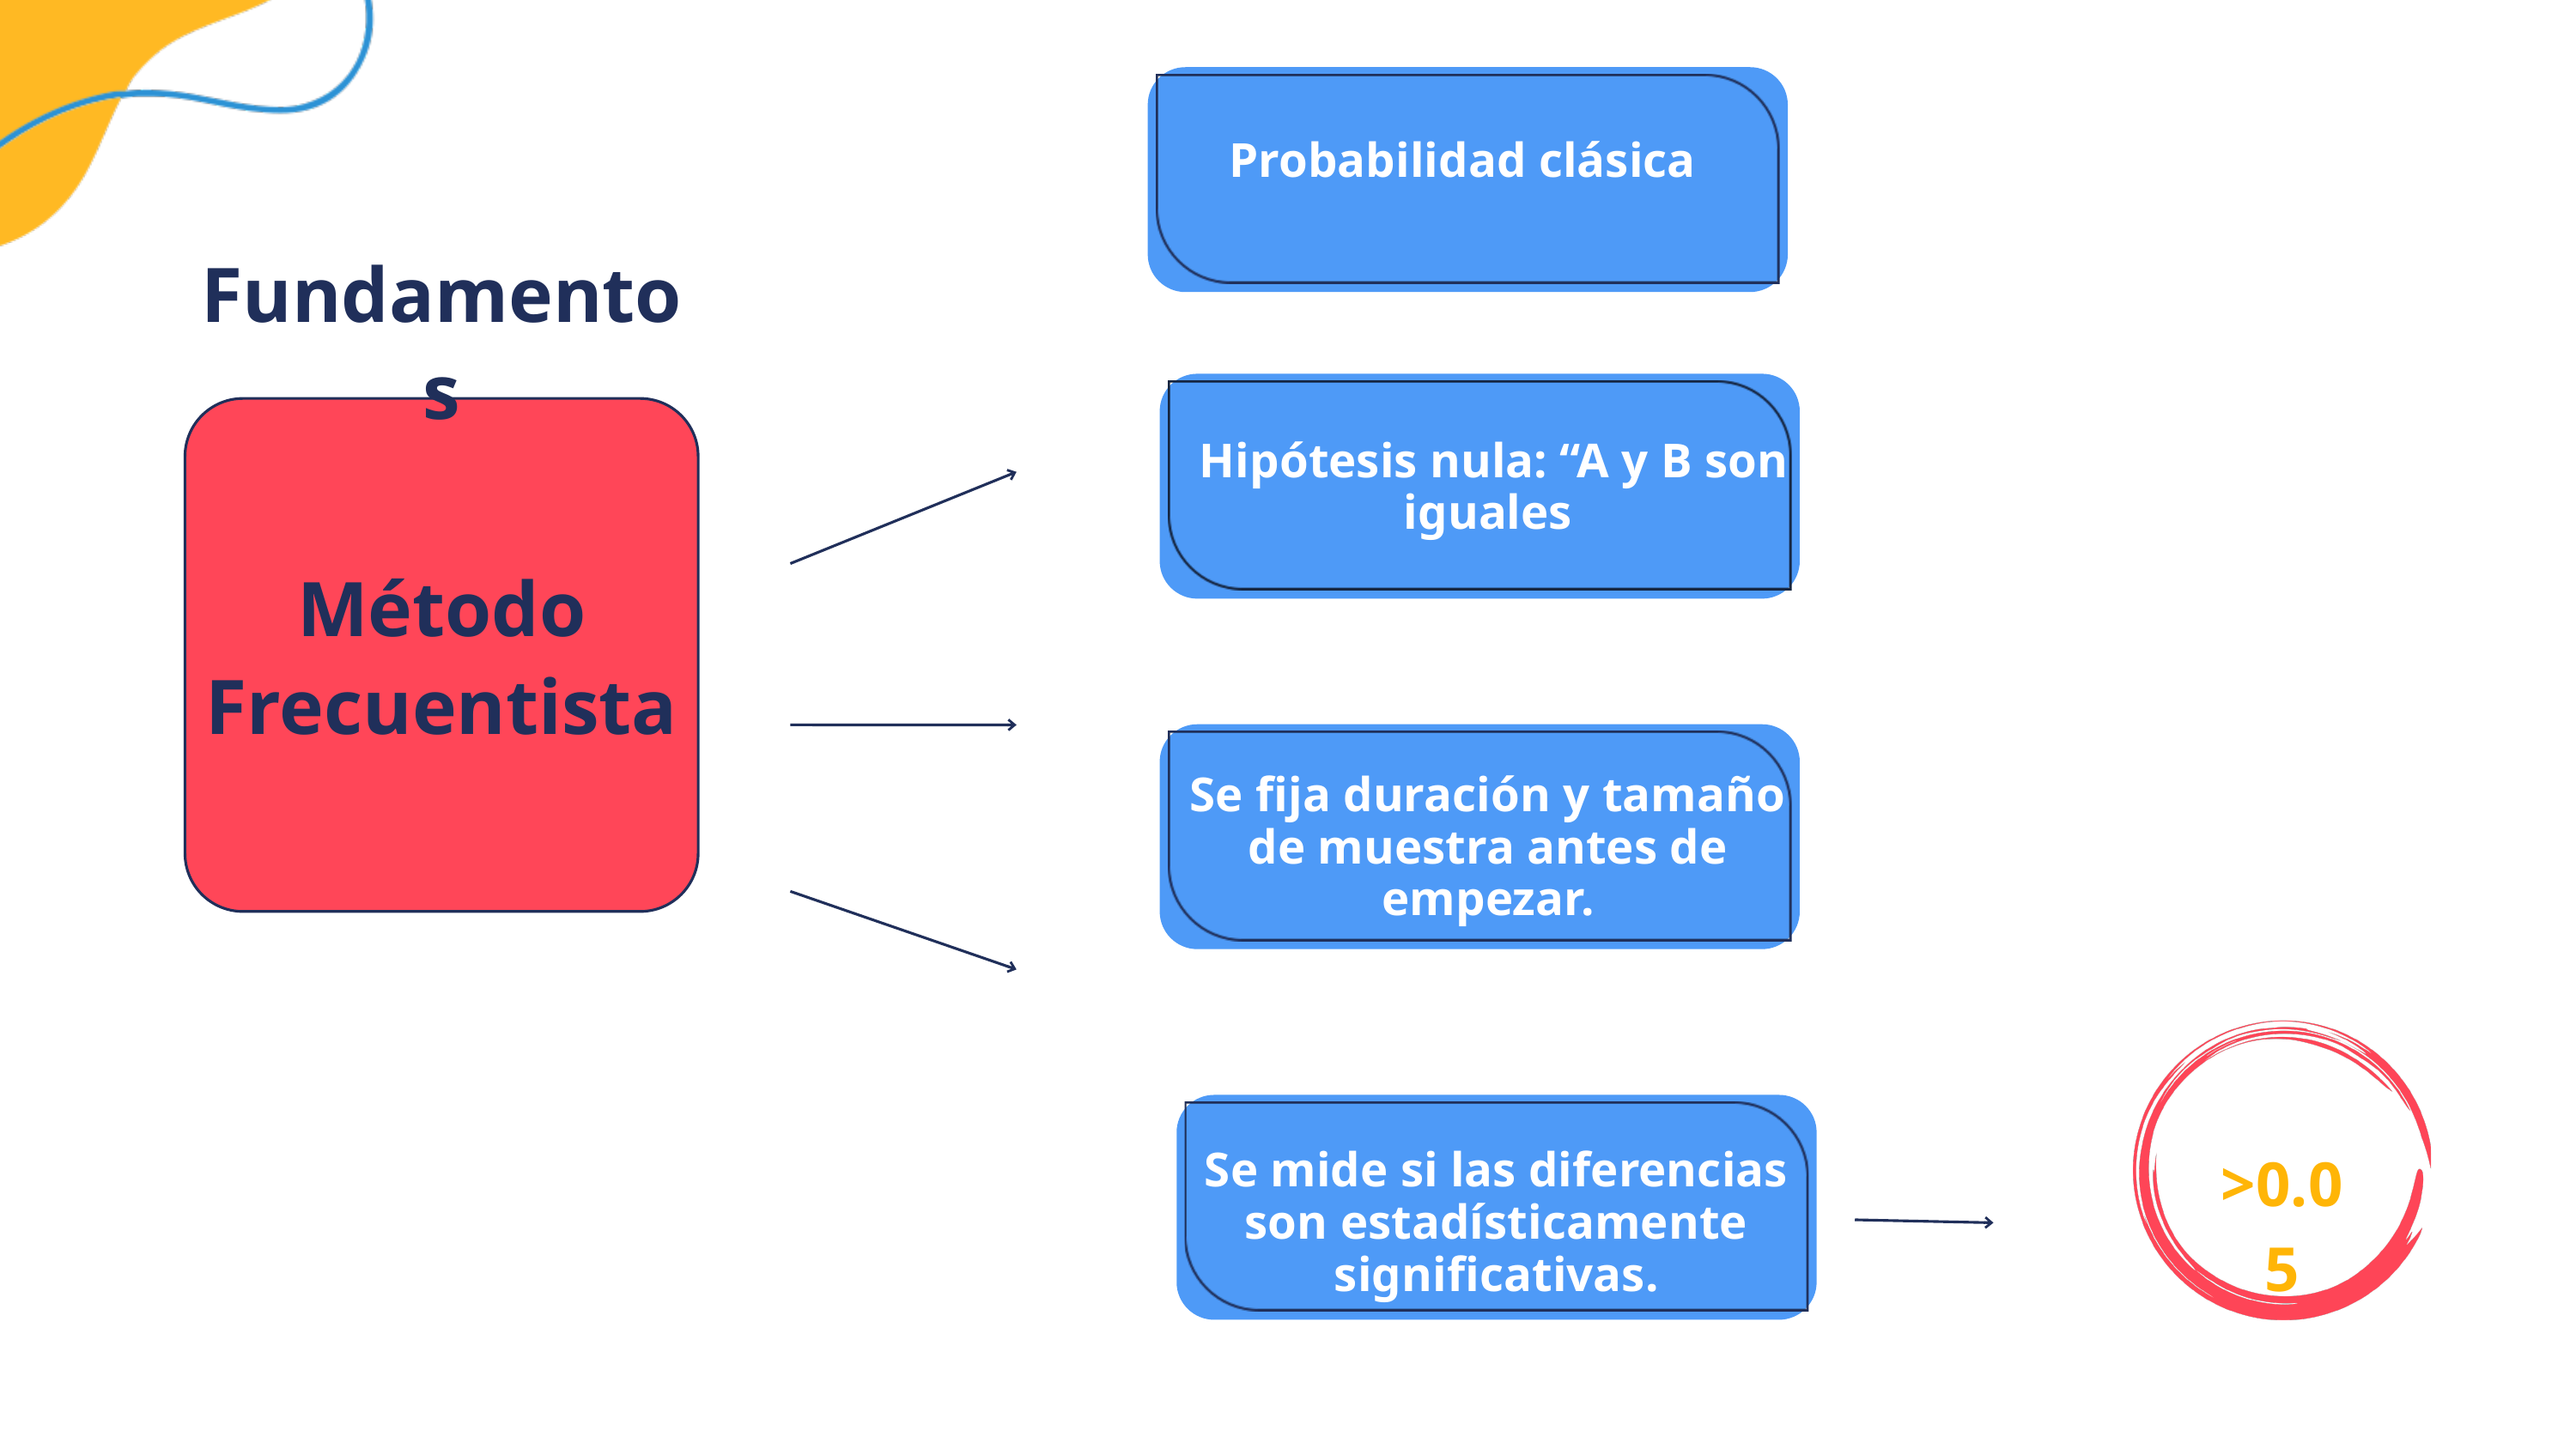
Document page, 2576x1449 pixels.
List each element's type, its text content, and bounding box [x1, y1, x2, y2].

text_box >0.05 [2203, 1133, 2360, 1304]
text_box [790, 891, 1017, 973]
text_box [2133, 1019, 2432, 1320]
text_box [1147, 66, 1789, 293]
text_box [1159, 373, 1801, 599]
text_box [185, 397, 699, 912]
text_box [790, 718, 1017, 731]
text_box Fundamentos [192, 239, 690, 397]
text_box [1159, 724, 1801, 949]
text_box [1176, 1094, 1817, 1320]
text_box [0, 0, 642, 264]
